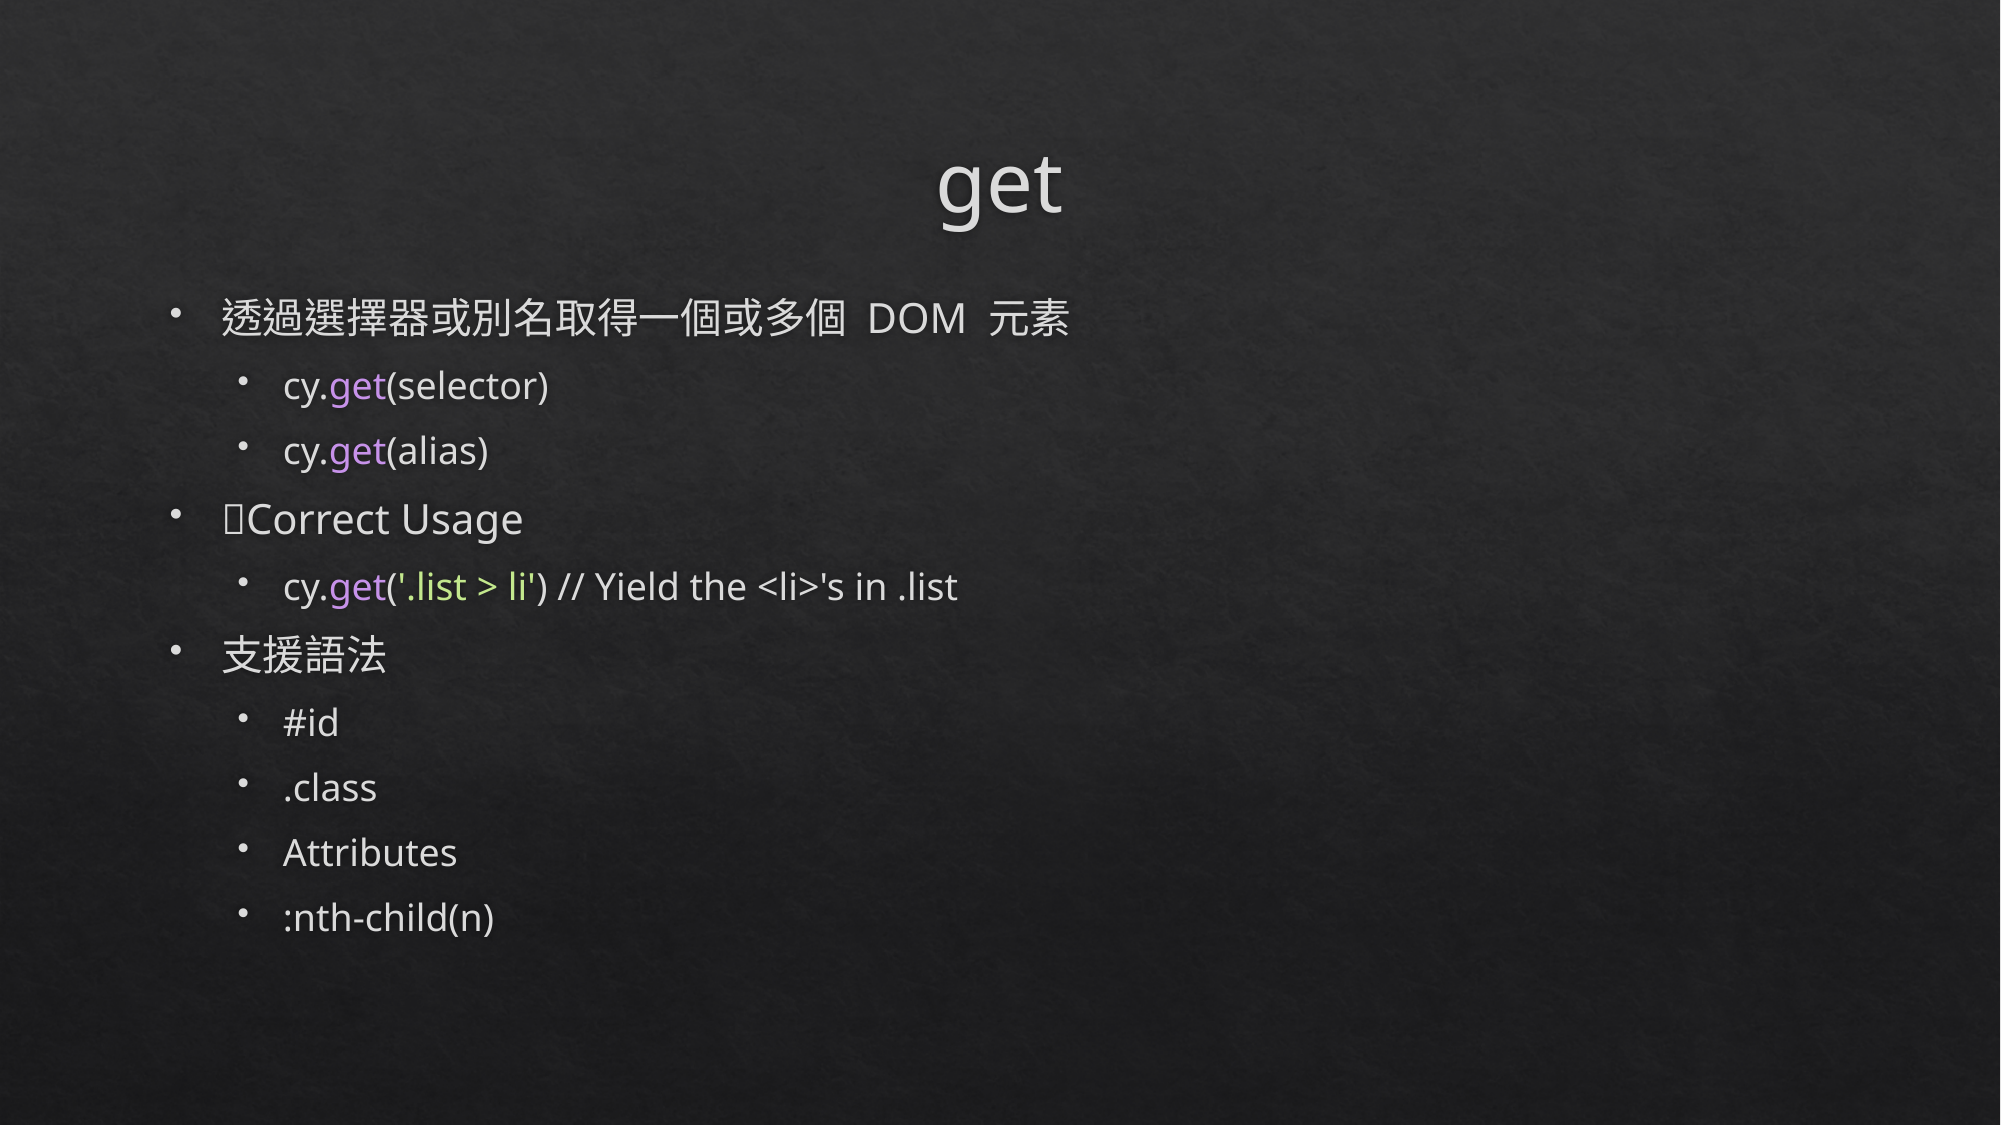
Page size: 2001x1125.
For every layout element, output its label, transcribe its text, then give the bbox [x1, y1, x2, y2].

title get [149, 99, 1849, 260]
list 透過選擇器或別名取得一個或多個 DOM 元素 cy.get(selector) cy.get(alias) ✅Correct Usage cy.get('.list > li') // Yield the <li>'s in .list 支援語法 #id .class Attributes :nth-child(n) [149, 284, 1849, 950]
